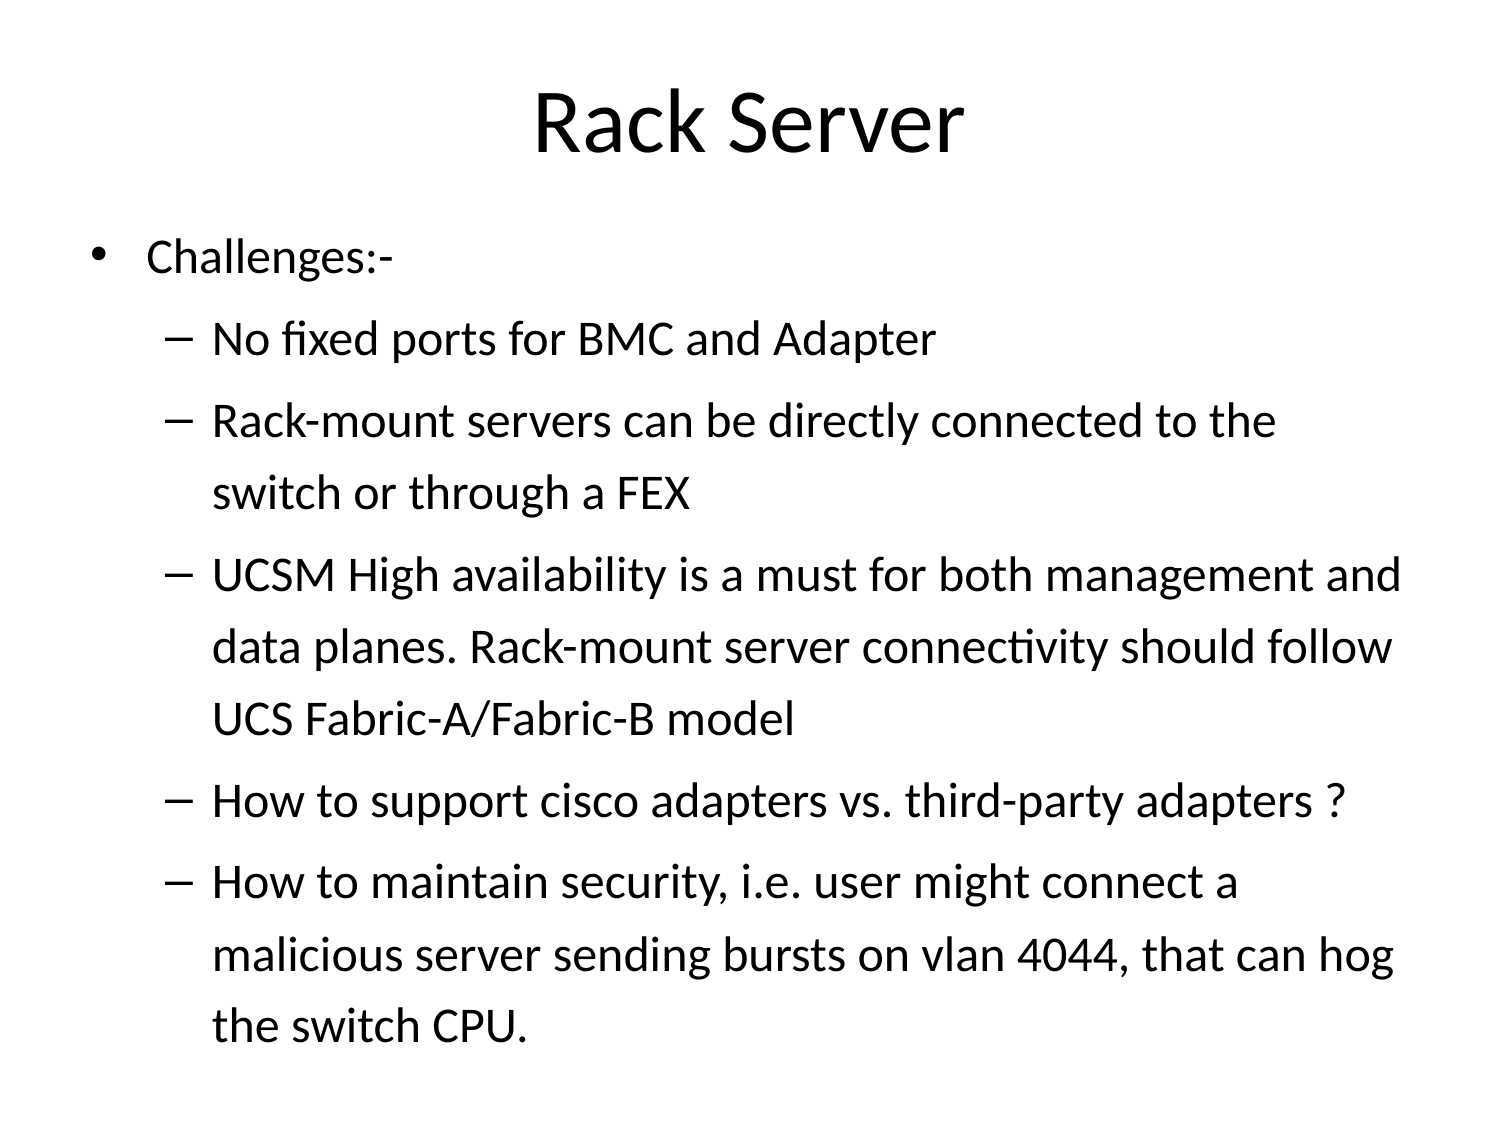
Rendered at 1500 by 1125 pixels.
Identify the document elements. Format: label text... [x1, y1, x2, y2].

title Rack Server [75, 45, 1425, 187]
list Challenges:- No fixed ports for BMC and Adapter Rack-mount servers can be directly connected to the switch or through a FEX UCSM High availability is a must for both management and data planes. Rack-mount server connectivity should follow UCS Fabric-A/Fabric-B model How to support cisco adapters vs. third-party adapters ? How to maintain security, i.e. user might connect a malicious server sending bursts on vlan 4044, that can hog the switch CPU. [75, 203, 1425, 1055]
